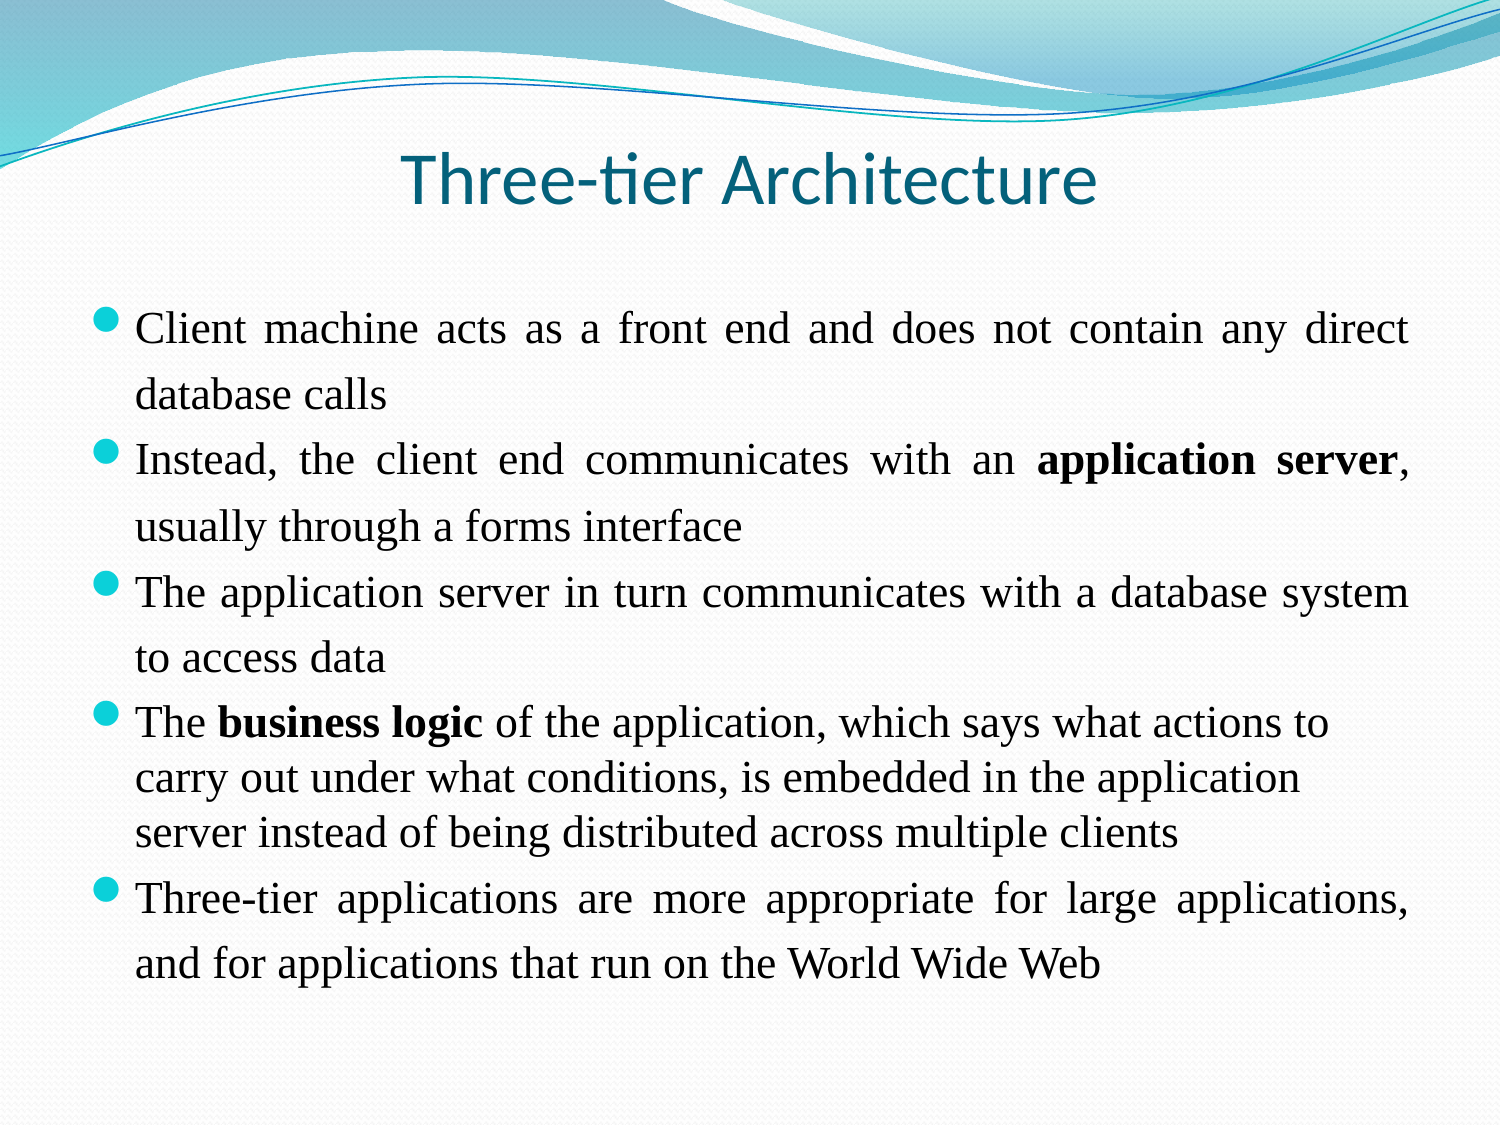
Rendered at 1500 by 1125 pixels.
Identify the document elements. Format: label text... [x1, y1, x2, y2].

title Three-tier Architecture [75, 19, 1425, 220]
list Client machine acts as a front end and does not contain any direct database calls Instead, the client end communicates with an application server, usually through a forms interface The application server in turn communicates with a database system to access data The business logic of the application, which says what actions to carry out under what conditions, is embedded in the application server instead of being distributed across multiple clients Three-tier applications are more appropriate for large applications, and for applications that run on the World Wide Web [75, 278, 1425, 1125]
